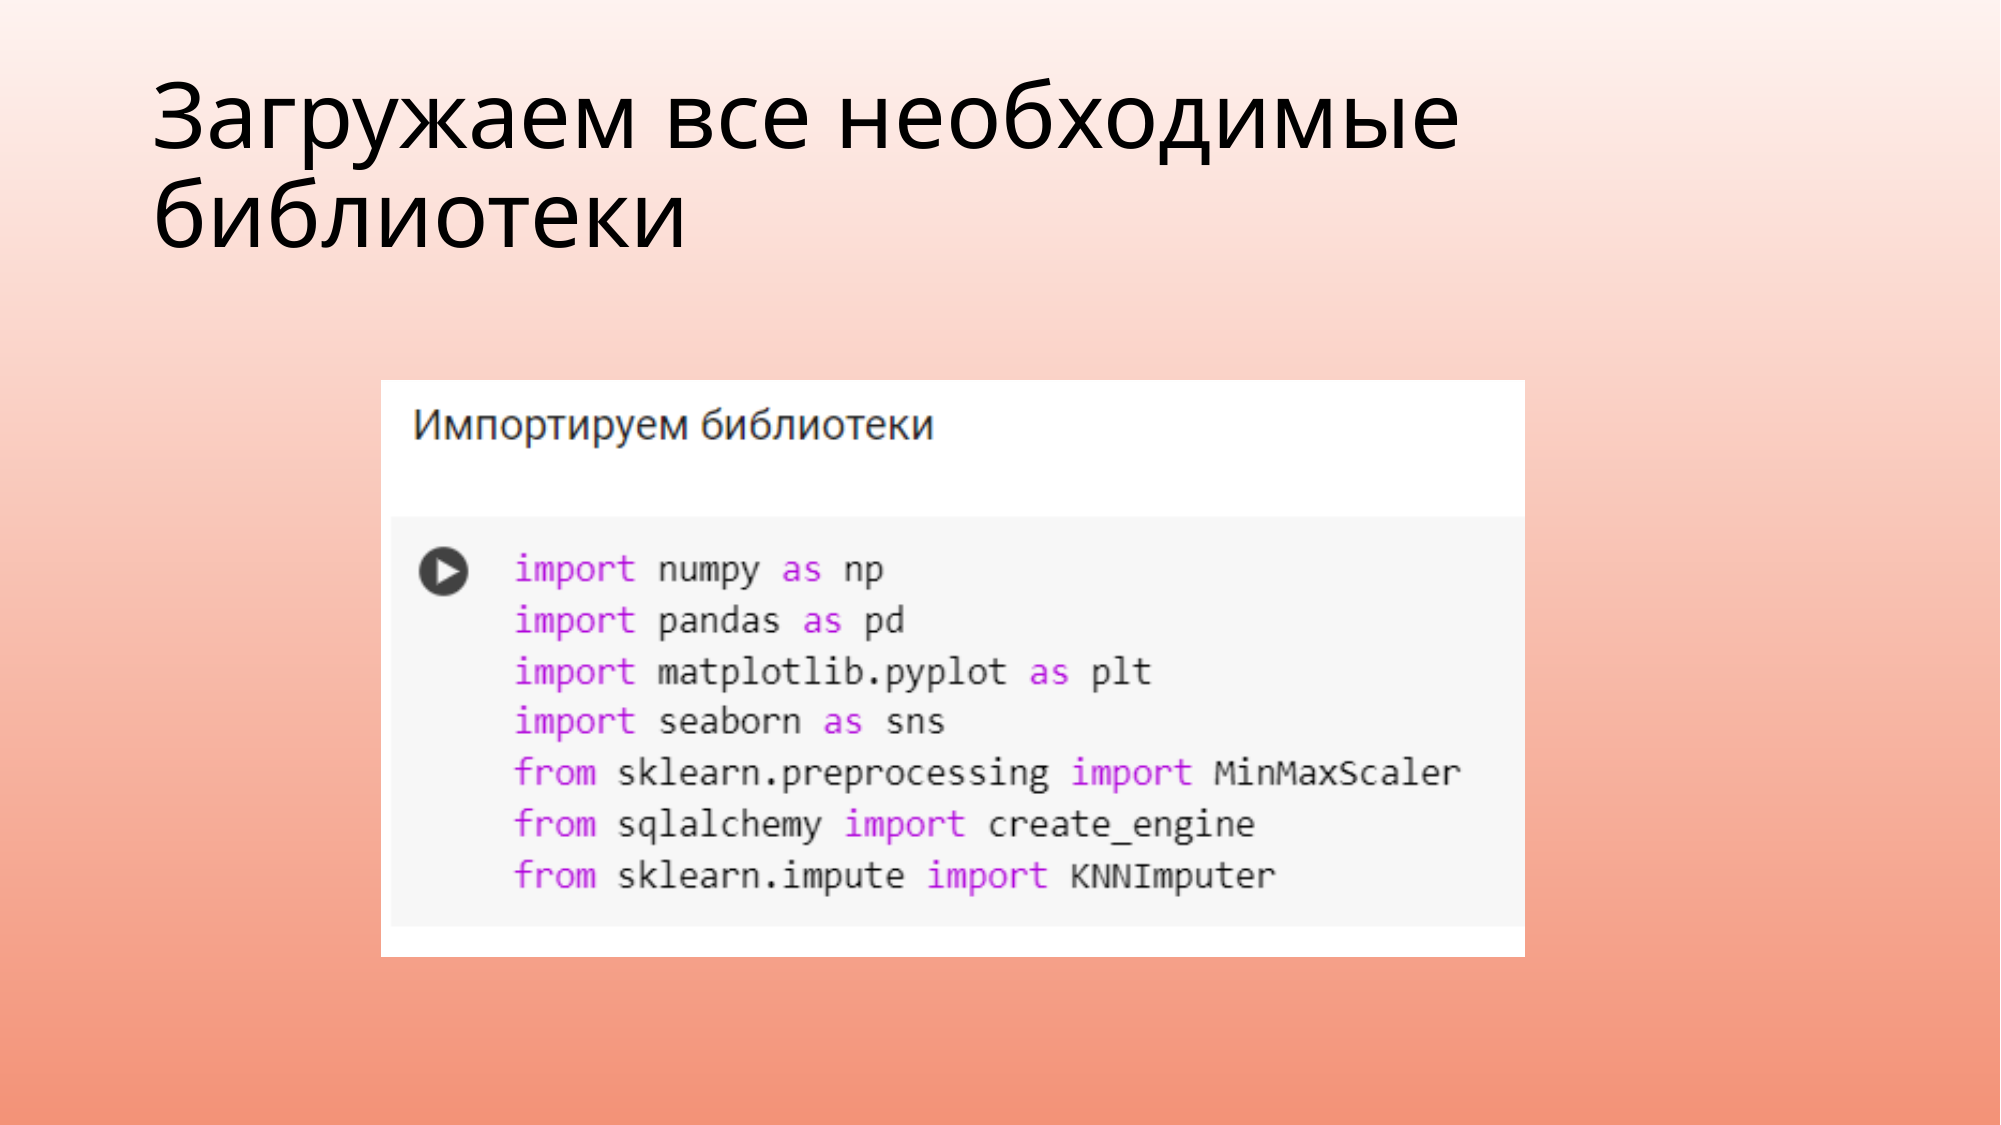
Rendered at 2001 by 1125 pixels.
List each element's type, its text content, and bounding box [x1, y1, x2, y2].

title Загружаем все необходимые библиотеки [137, 59, 1863, 278]
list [381, 380, 1525, 957]
